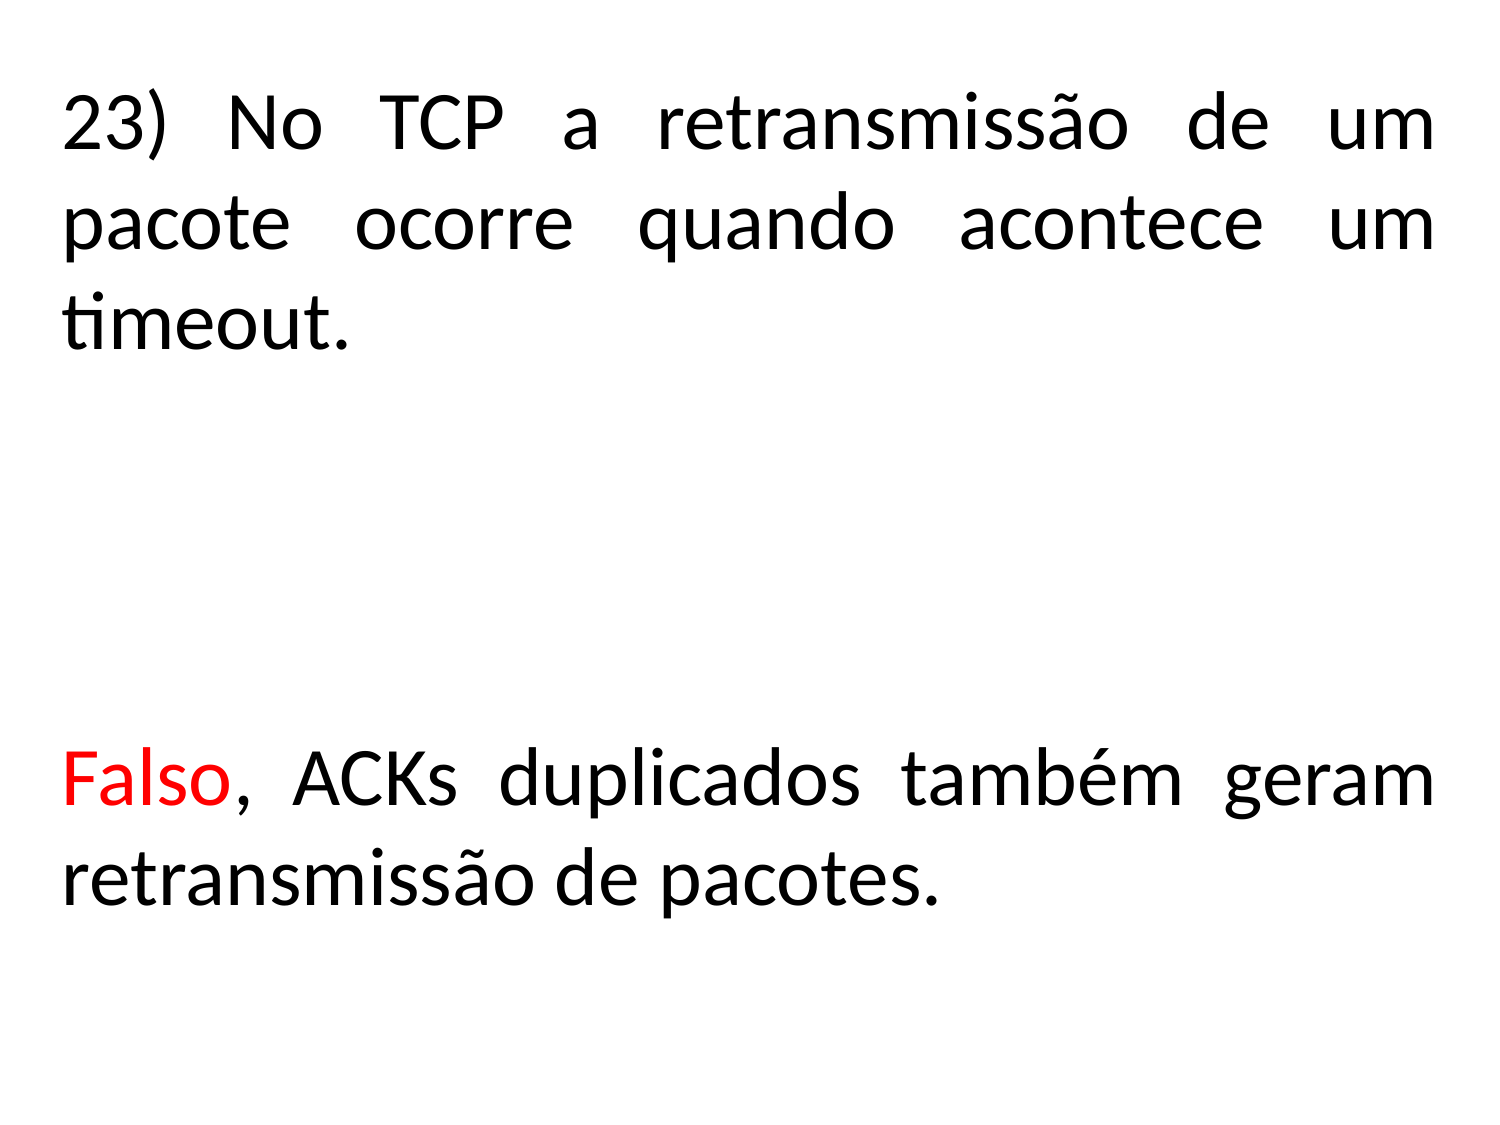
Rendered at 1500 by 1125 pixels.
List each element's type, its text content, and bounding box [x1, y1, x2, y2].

text_box 23) No TCP a retransmissão de um pacote ocorre quando acontece um timeout. [46, 58, 1454, 374]
text_box Falso, ACKs duplicados também geram retransmissão de pacotes. [46, 714, 1454, 930]
